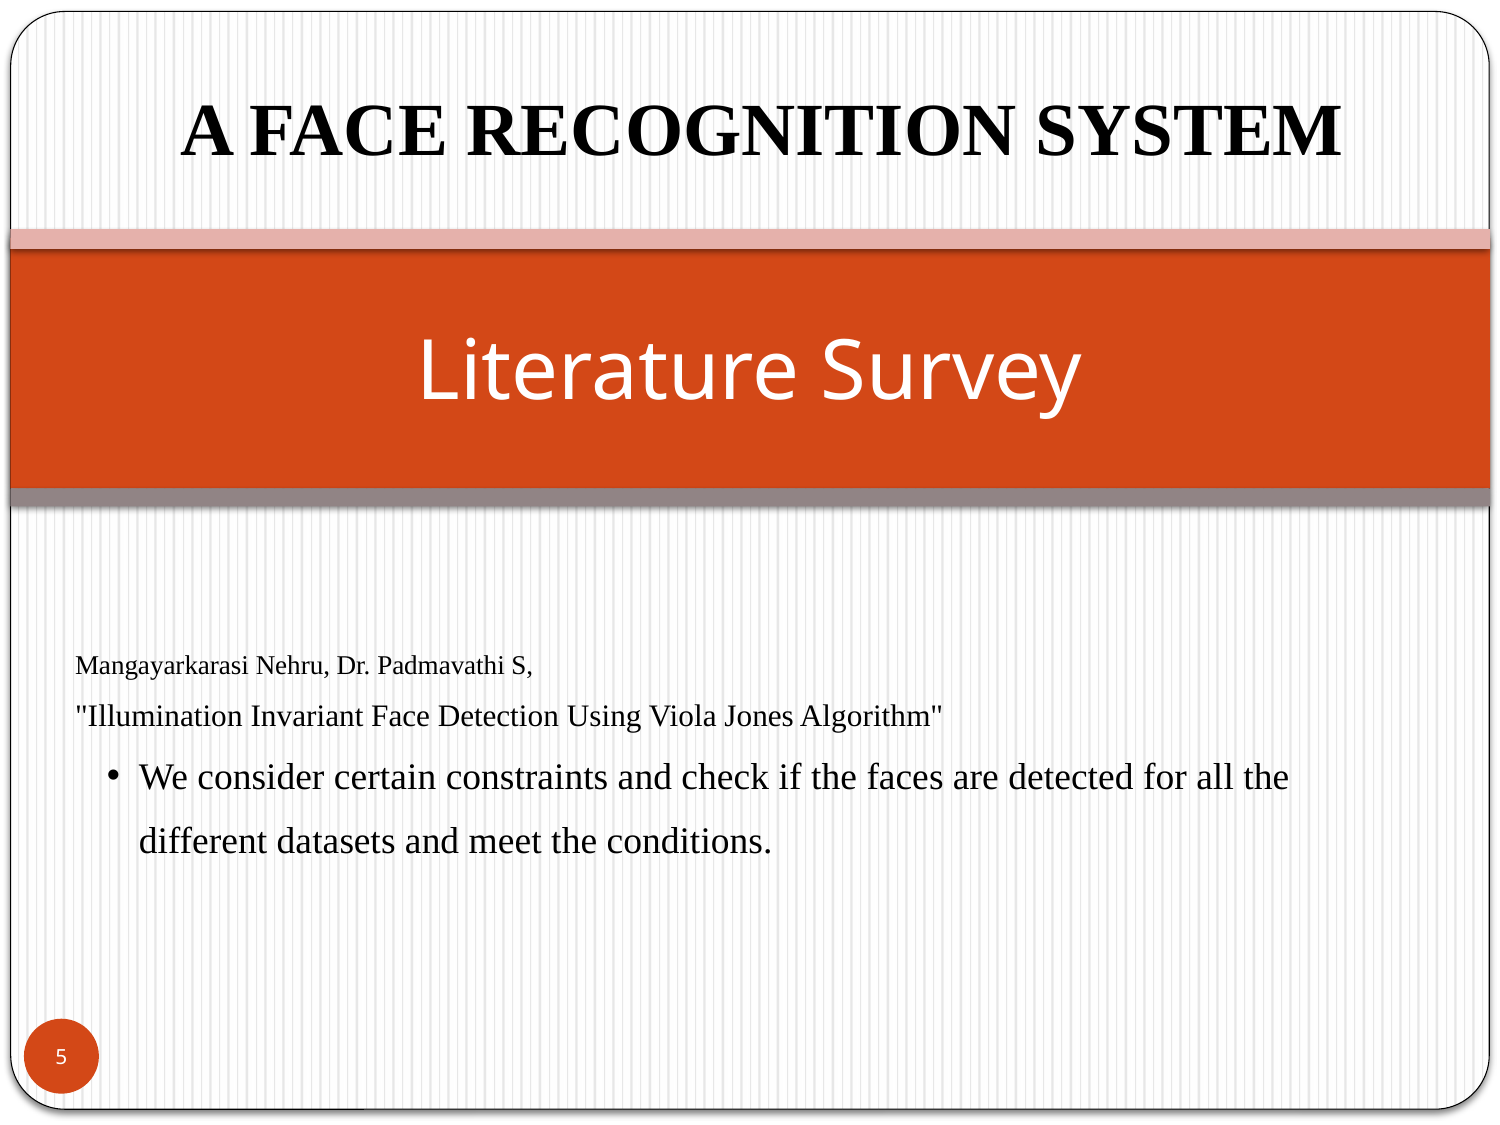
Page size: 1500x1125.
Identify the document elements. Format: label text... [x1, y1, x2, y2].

title Literature Survey [75, 249, 1425, 492]
text_box A FACE RECOGNITION SYSTEM [124, 8, 1400, 250]
slide_number 5 [23, 1018, 99, 1094]
text_box Mangayarkarasi Nehru, Dr. Padmavathi S, "Illumination Invariant Face Detection Using Viola Jones Algorithm" We consider certain constraints and check if the faces are detected for all the different datasets and meet the conditions. [74, 633, 1425, 907]
